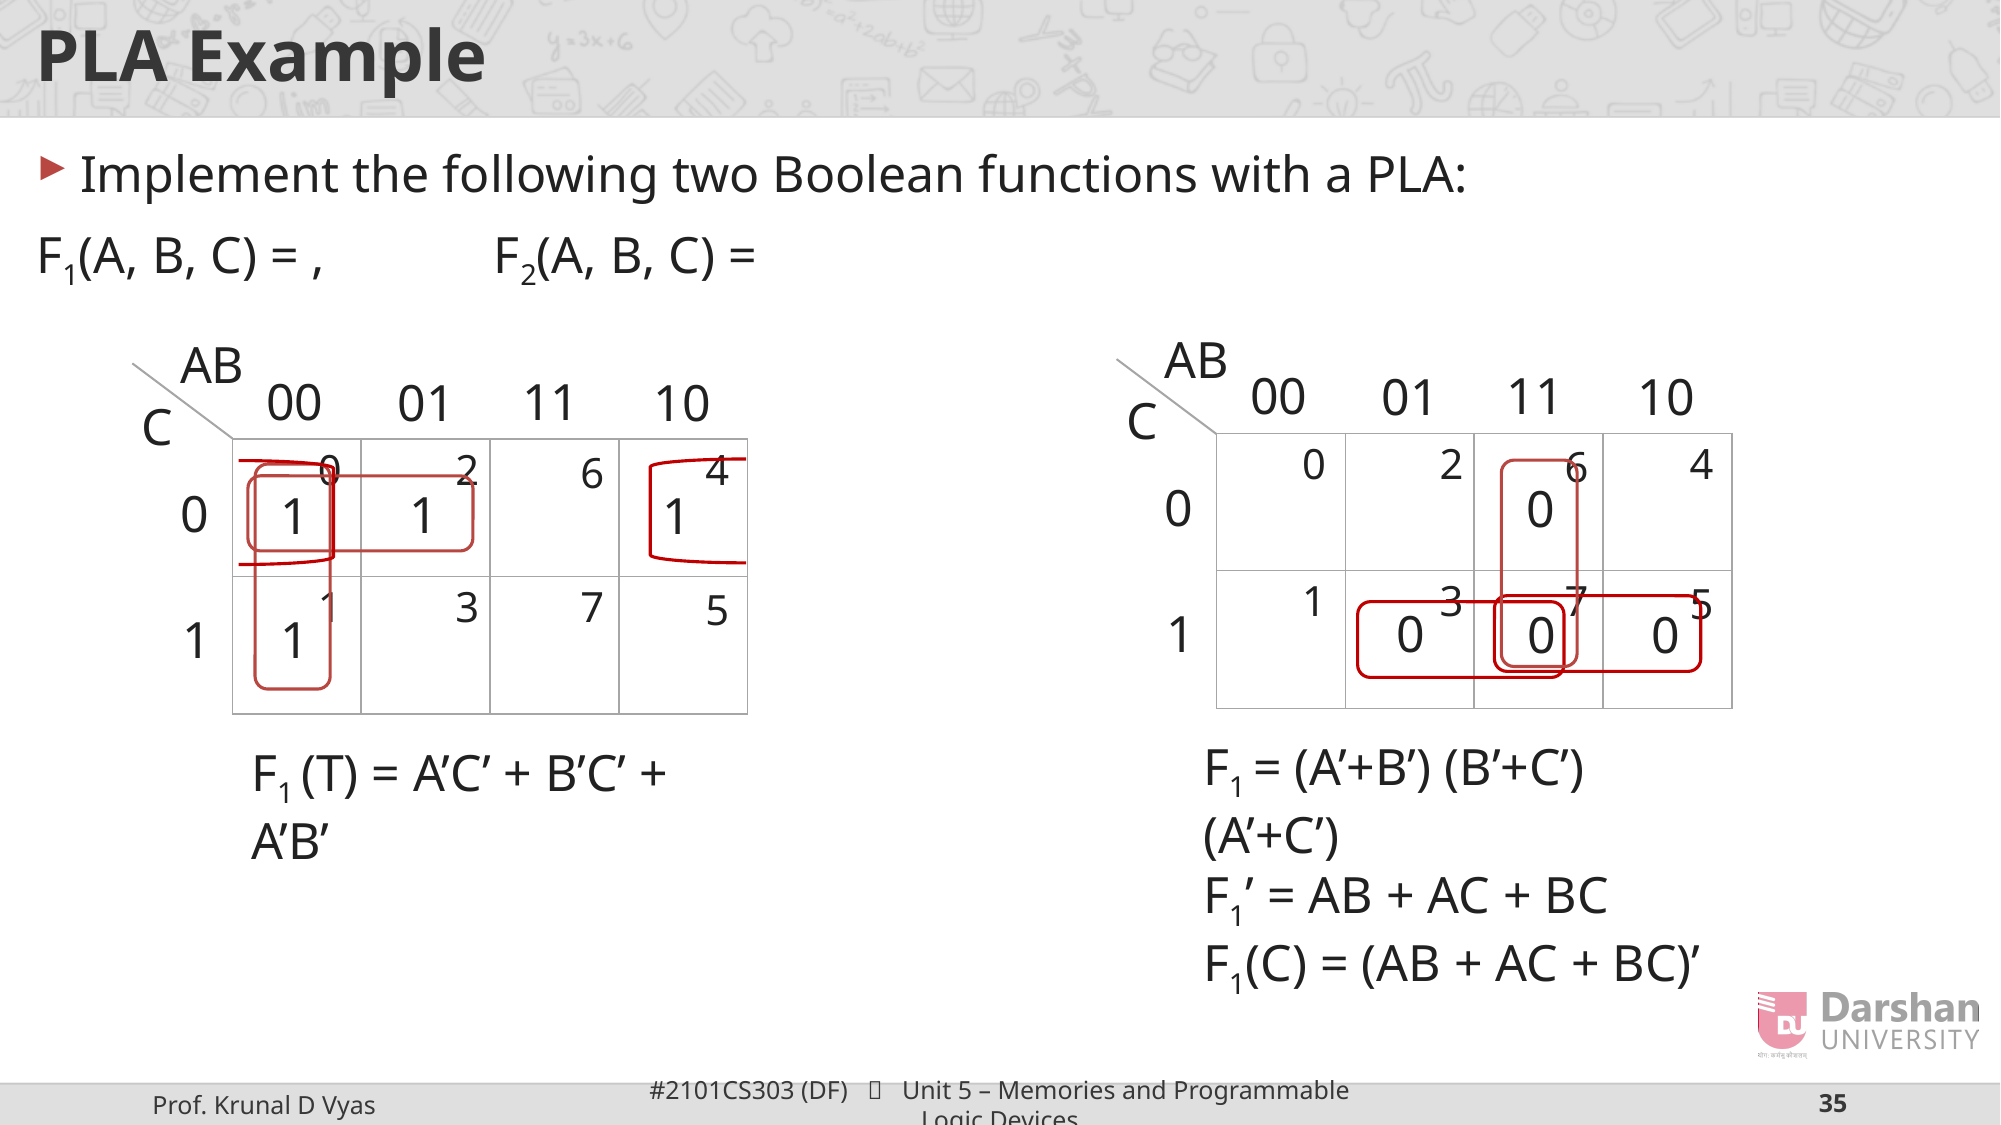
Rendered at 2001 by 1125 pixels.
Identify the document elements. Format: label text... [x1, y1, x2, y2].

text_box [238, 458, 747, 565]
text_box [129, 326, 748, 715]
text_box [1758, 992, 1979, 1059]
text_box F1 = (A’+B’) (B’+C’) (A’+C’) F1’ = AB + AC + BC F1(C) = (AB + AC + BC)’ [1188, 728, 1736, 1008]
text_box F1 (T) = A’C’ + B’C’ + A’B’ [236, 733, 752, 877]
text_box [1113, 320, 1733, 709]
title PLA Example [0, 0, 2000, 117]
